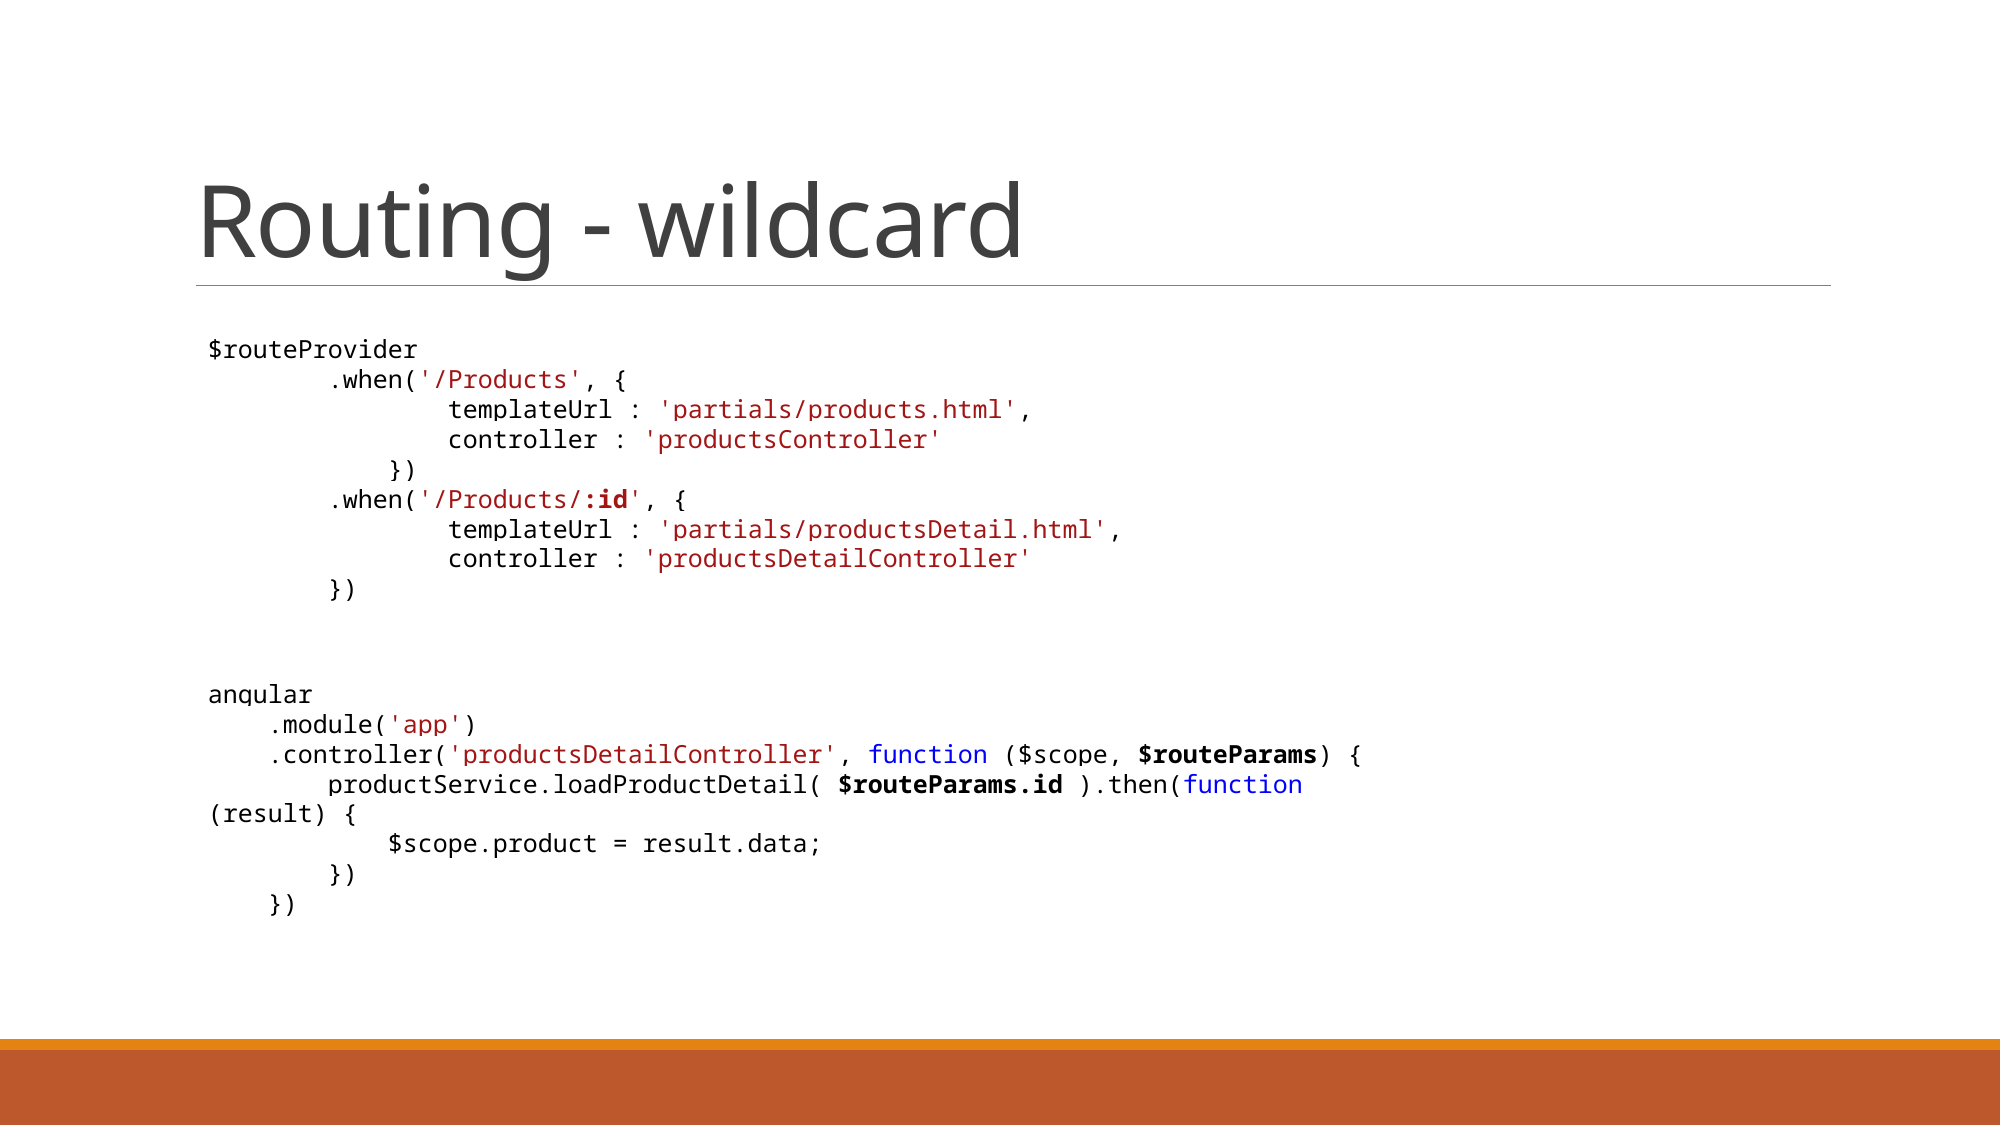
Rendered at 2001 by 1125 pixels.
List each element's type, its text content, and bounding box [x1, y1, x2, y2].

text_box angular .module('app') .controller('productsDetailController', function ($scope, $routeParams) { productService.loadProductDetail( $routeParams.id ).then(function (result) { $scope.product = result.data; }) }) [193, 670, 1424, 926]
text_box $routeProvider .when('/Products', { templateUrl : 'partials/products.html', controller : 'productsController' }) .when('/Products/:id', { templateUrl : 'partials/productsDetail.html', controller : 'productsDetailController' }) [193, 326, 1194, 611]
title Routing - wildcard [180, 47, 1830, 285]
